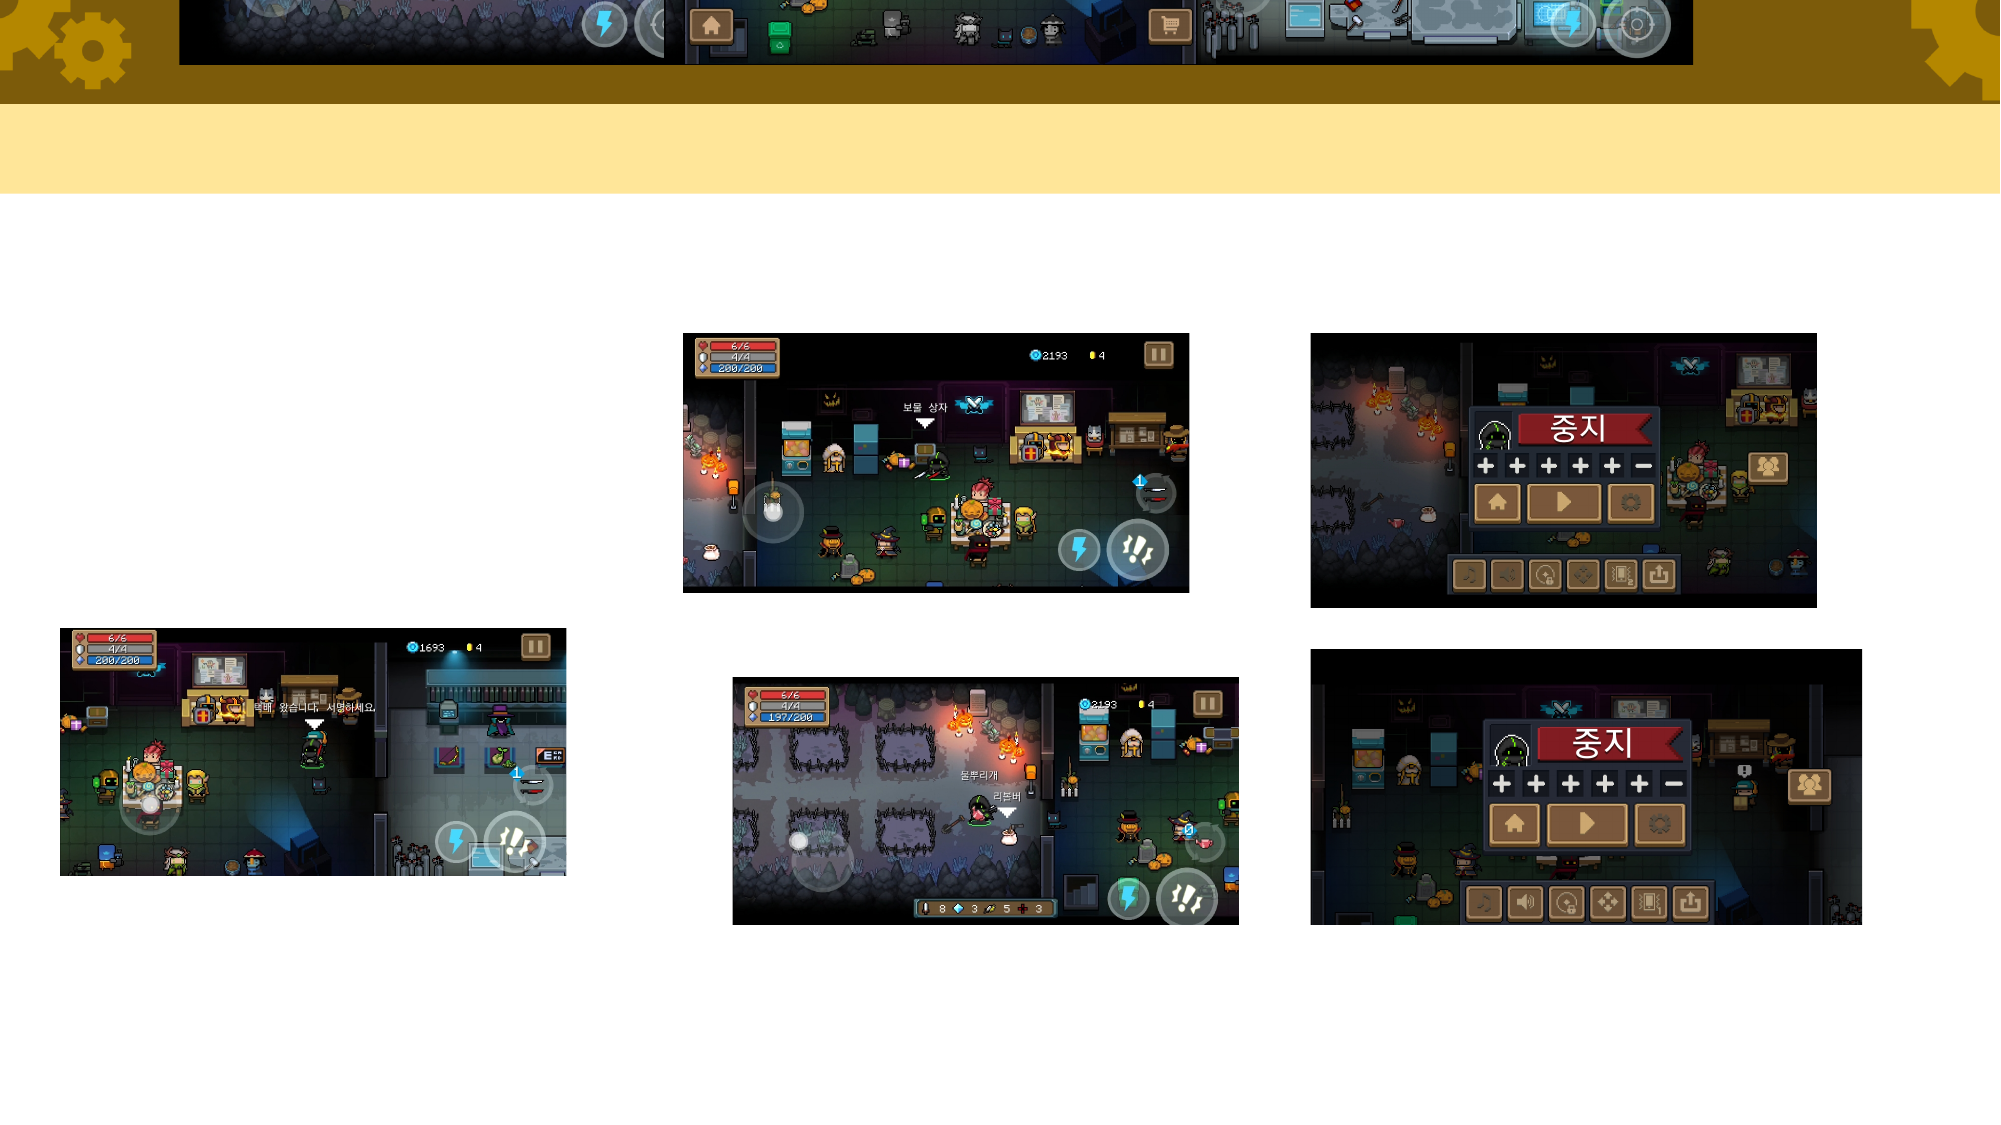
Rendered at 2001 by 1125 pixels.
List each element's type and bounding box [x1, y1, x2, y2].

picture [732, 677, 1239, 925]
picture [682, 333, 1190, 593]
picture [1310, 333, 1817, 608]
picture [1310, 649, 1863, 925]
text_box [179, 0, 1694, 65]
picture [59, 628, 567, 876]
